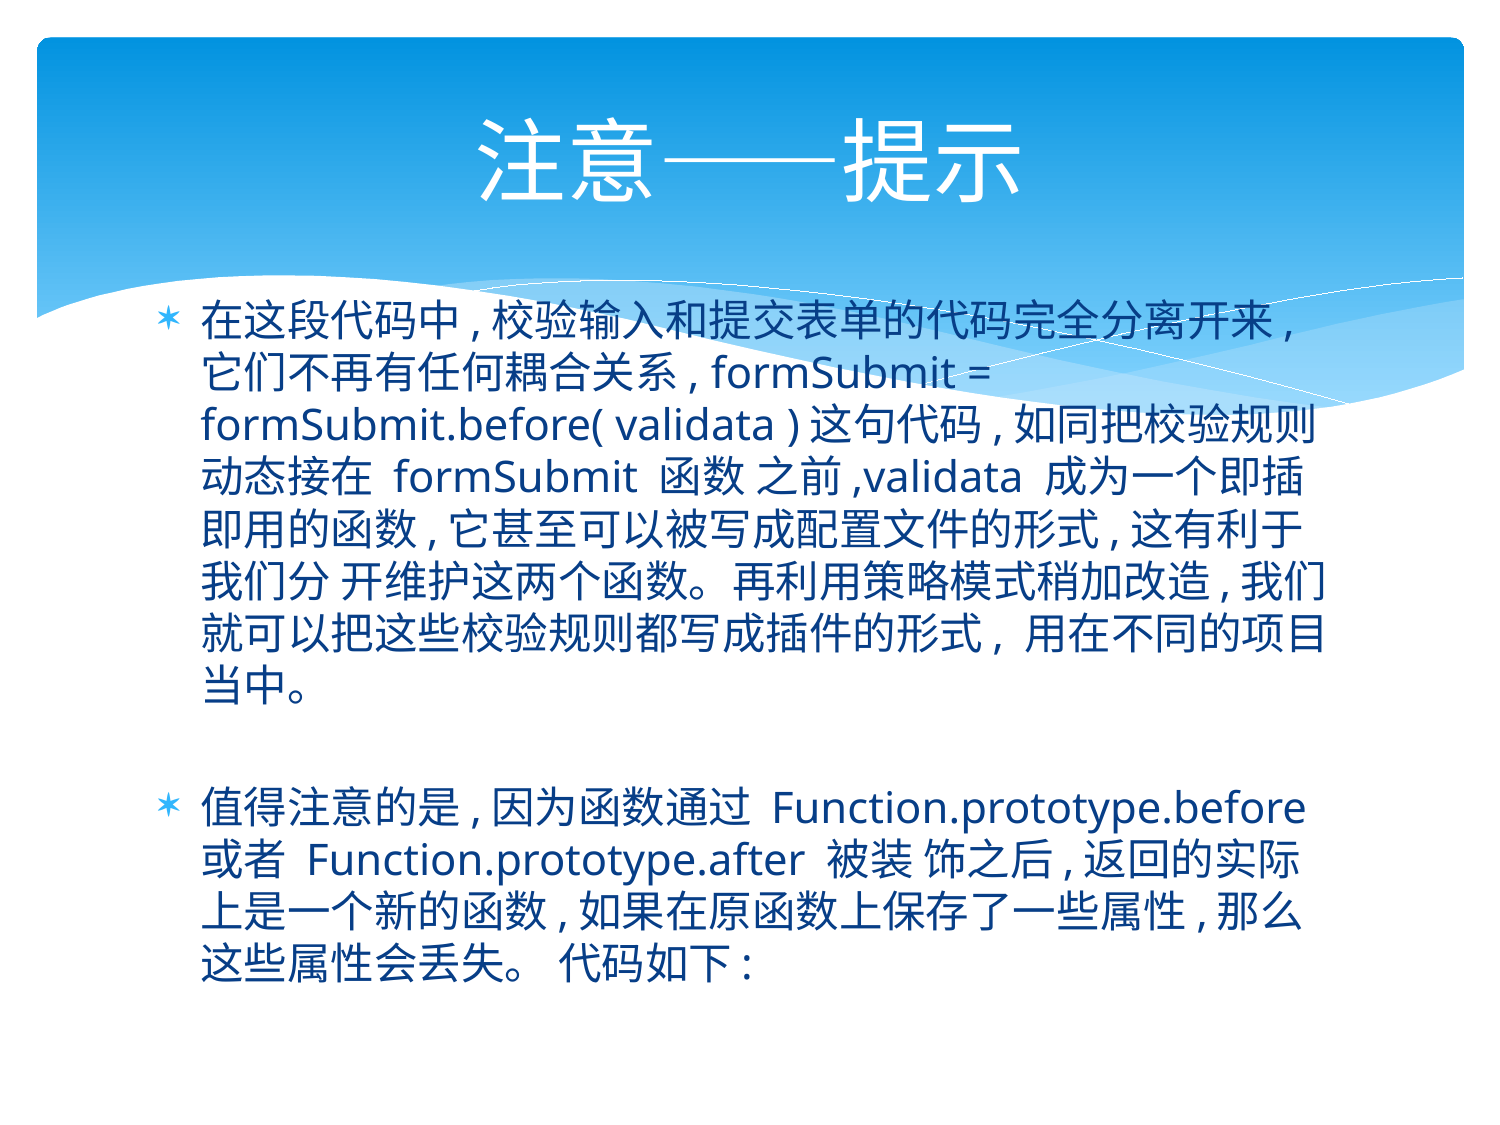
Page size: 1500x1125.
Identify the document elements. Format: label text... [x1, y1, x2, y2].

list 在这段代码中,校验输入和提交表单的代码完全分离开来,它们不再有任何耦合关系, formSubmit = formSubmit.before( validata )这句代码,如同把校验规则动态接在 formSubmit 函数 之前,validata 成为一个即插即用的函数,它甚至可以被写成配置文件的形式,这有利于我们分 开维护这两个函数。再利用策略模式稍加改造,我们就可以把这些校验规则都写成插件的形式, 用在不同的项目当中。 值得注意的是,因为函数通过 Function.prototype.before 或者 Function.prototype.after 被装 饰之后,返回的实际上是一个新的函数,如果在原函数上保存了一些属性,那么这些属性会丢失。 代码如下: [143, 285, 1359, 1005]
title 注意——提示 [75, 55, 1425, 261]
